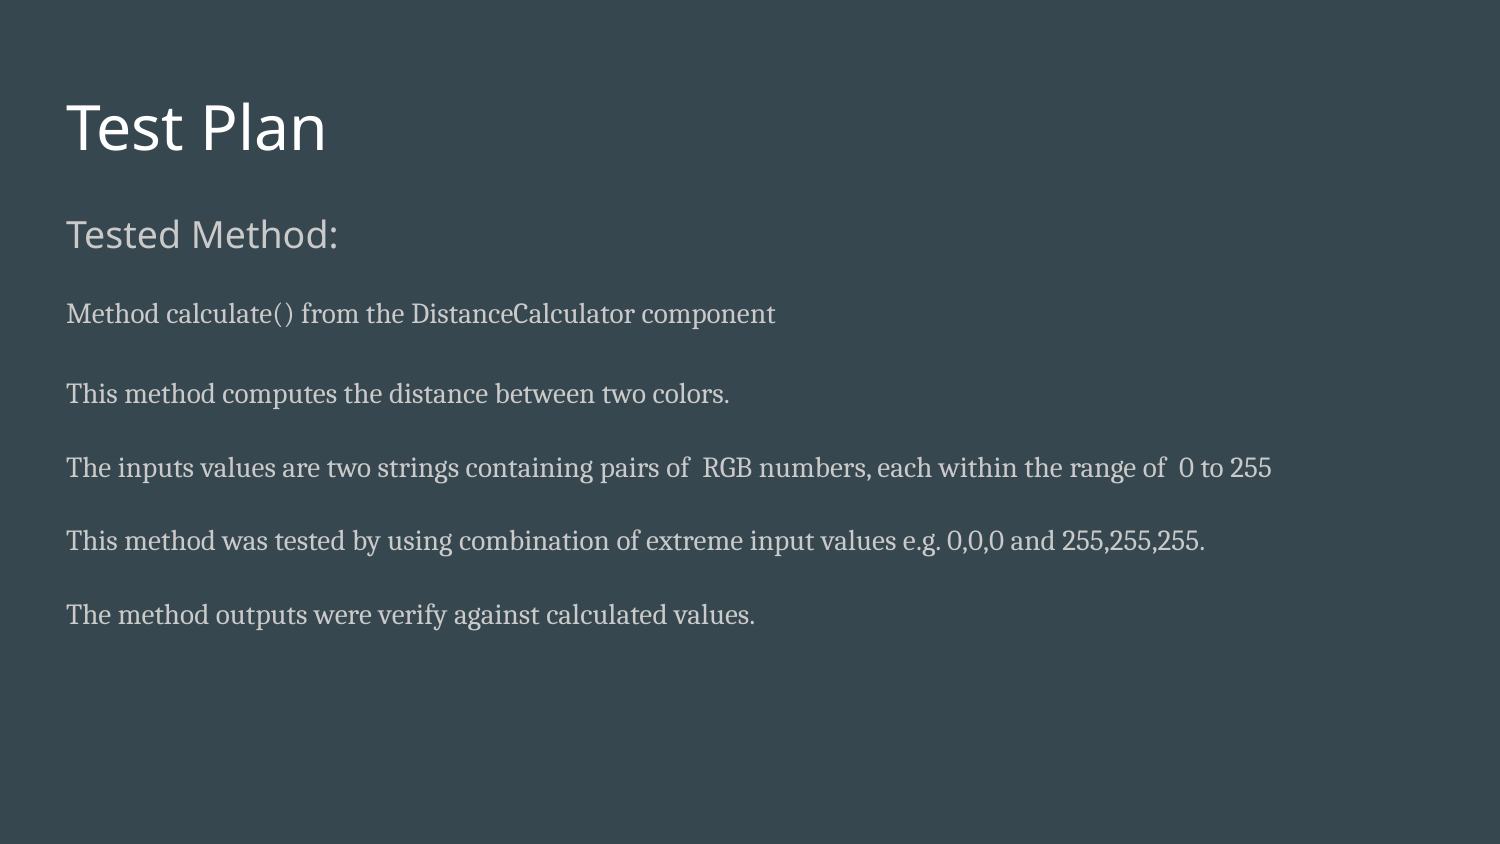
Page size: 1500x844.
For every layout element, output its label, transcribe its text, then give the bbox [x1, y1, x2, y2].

list Tested Method: Method calculate() from the DistanceCalculator component This method computes the distance between two colors. The inputs values are two strings containing pairs of RGB numbers, each within the range of 0 to 255 This method was tested by using combination of extreme input values e.g. 0,0,0 and 255,255,255. The method outputs were verify against calculated values. [51, 189, 1449, 820]
title Test Plan [51, 72, 1449, 167]
